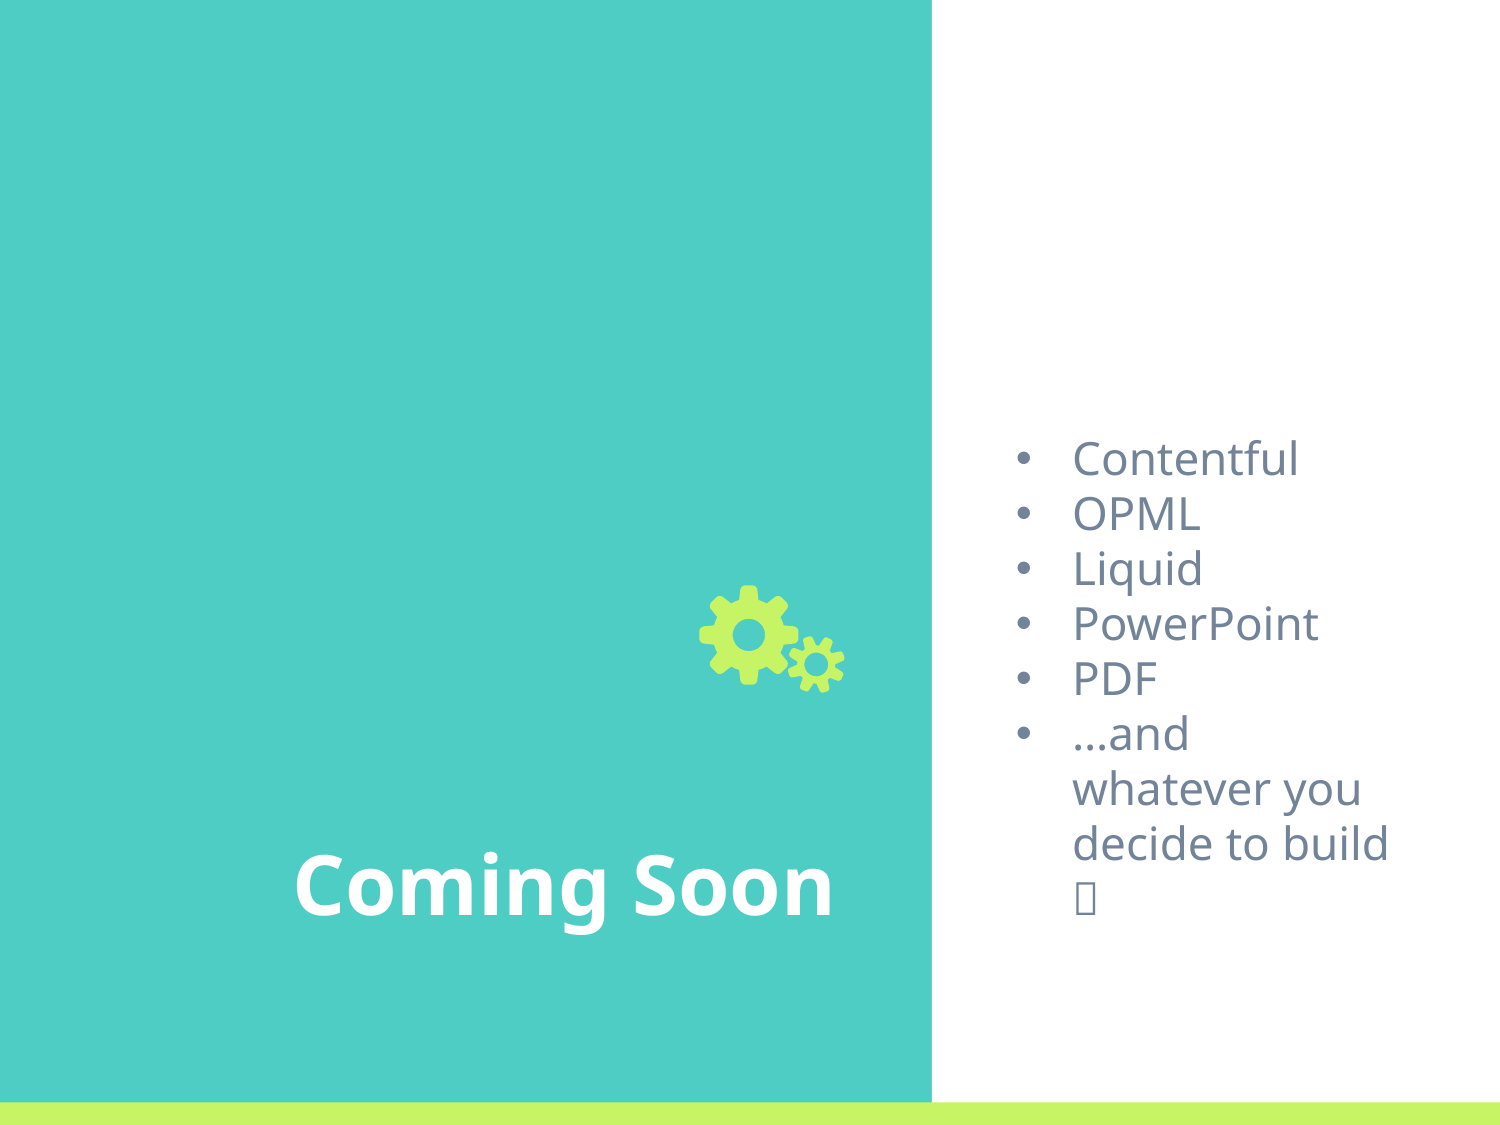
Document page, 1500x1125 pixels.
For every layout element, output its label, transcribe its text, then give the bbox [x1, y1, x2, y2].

title Coming Soon [112, 633, 852, 948]
subtitle Contentful OPML Liquid PowerPoint PDF …and whatever you decide to build  [1000, 626, 1418, 940]
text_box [699, 585, 845, 693]
